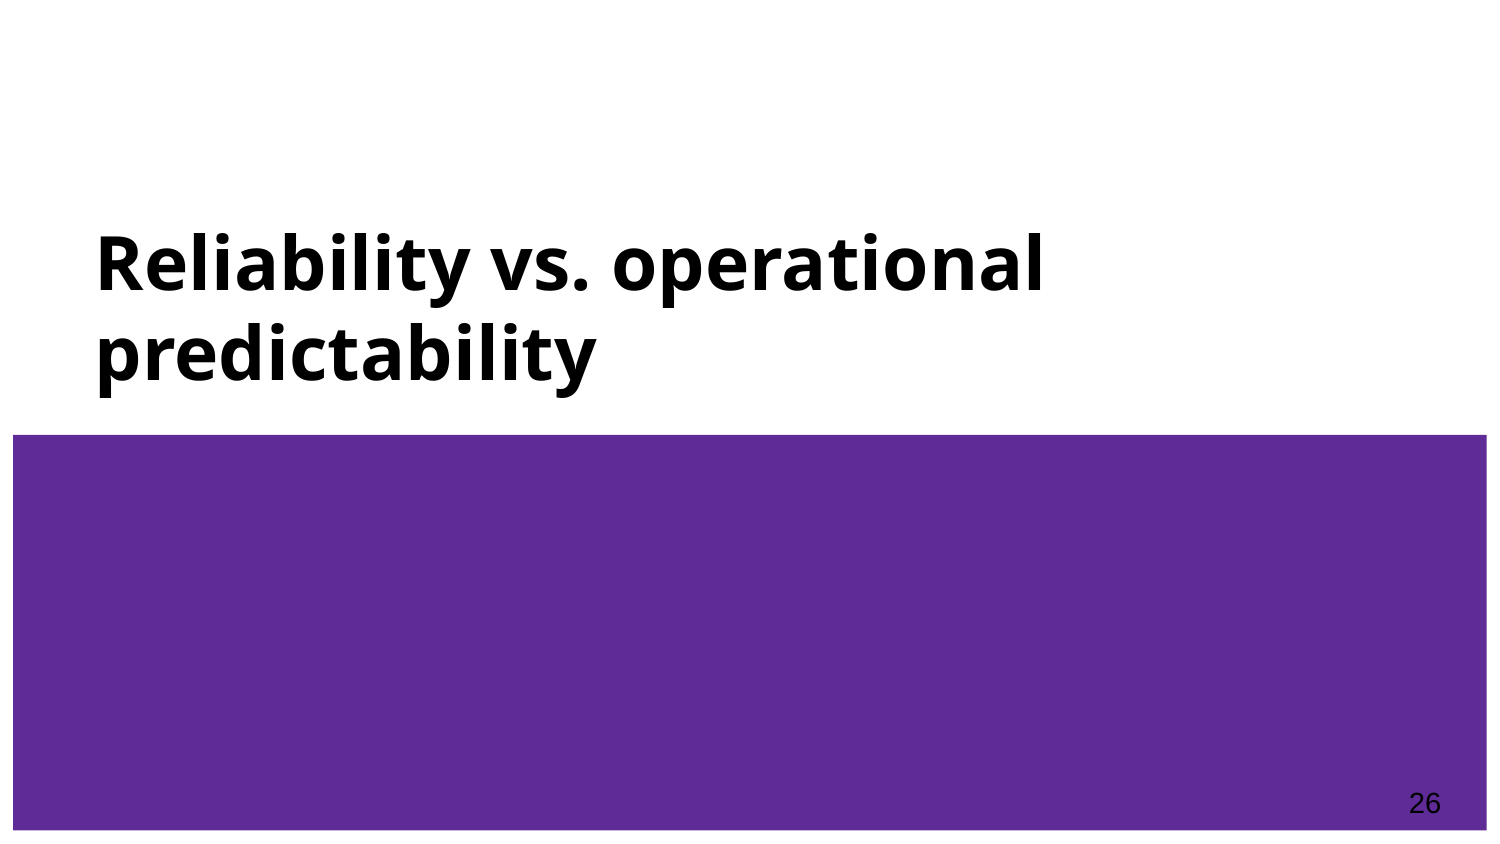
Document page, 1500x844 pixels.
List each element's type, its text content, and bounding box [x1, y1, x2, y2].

slide_number ‹#› [1394, 769, 1484, 834]
title Reliability vs. operational predictability [79, 281, 1423, 411]
